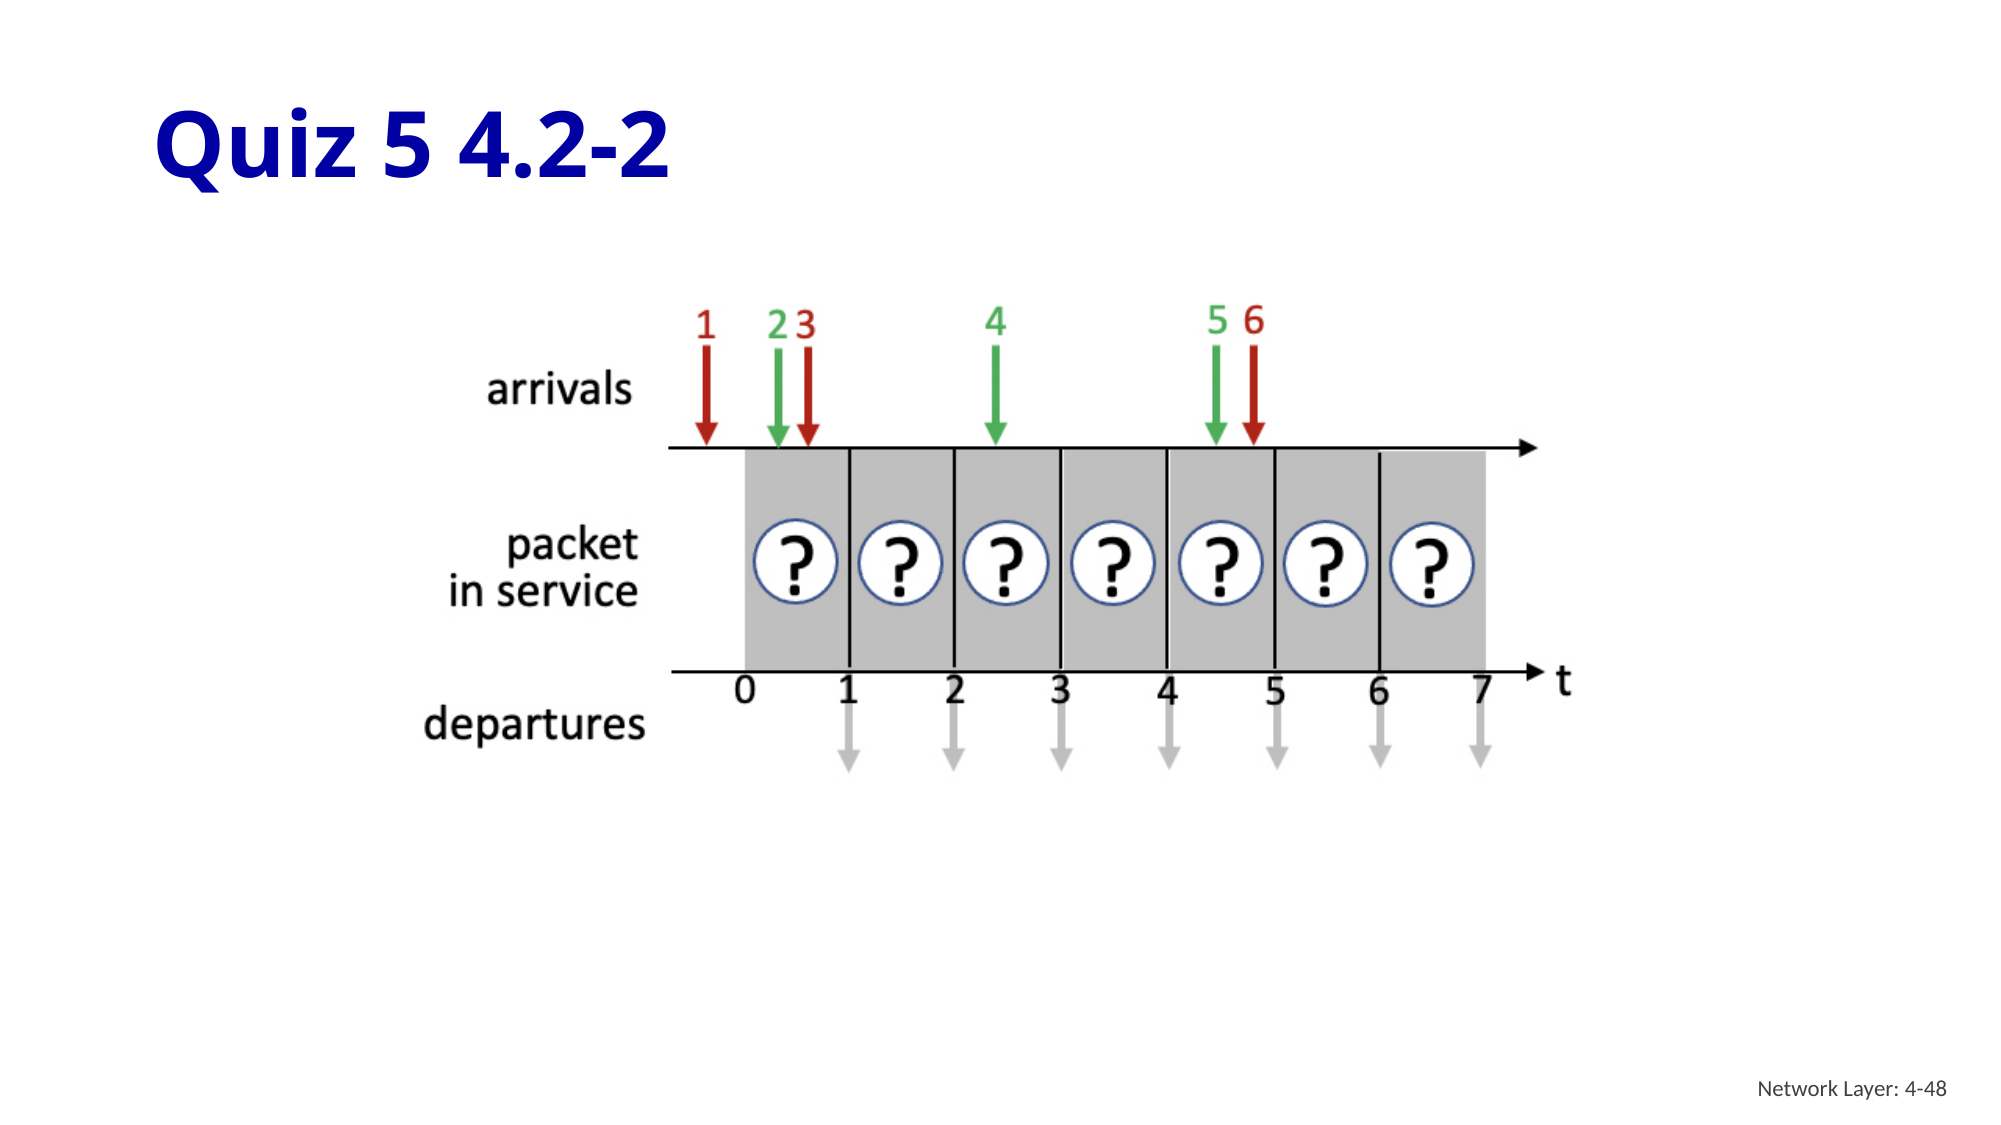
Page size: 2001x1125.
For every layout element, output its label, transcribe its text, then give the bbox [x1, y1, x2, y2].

title Quiz 5 4.2-2 [137, 74, 1863, 221]
slide_number Network Layer: 4-48 [1512, 1056, 1963, 1117]
picture [284, 254, 1716, 871]
